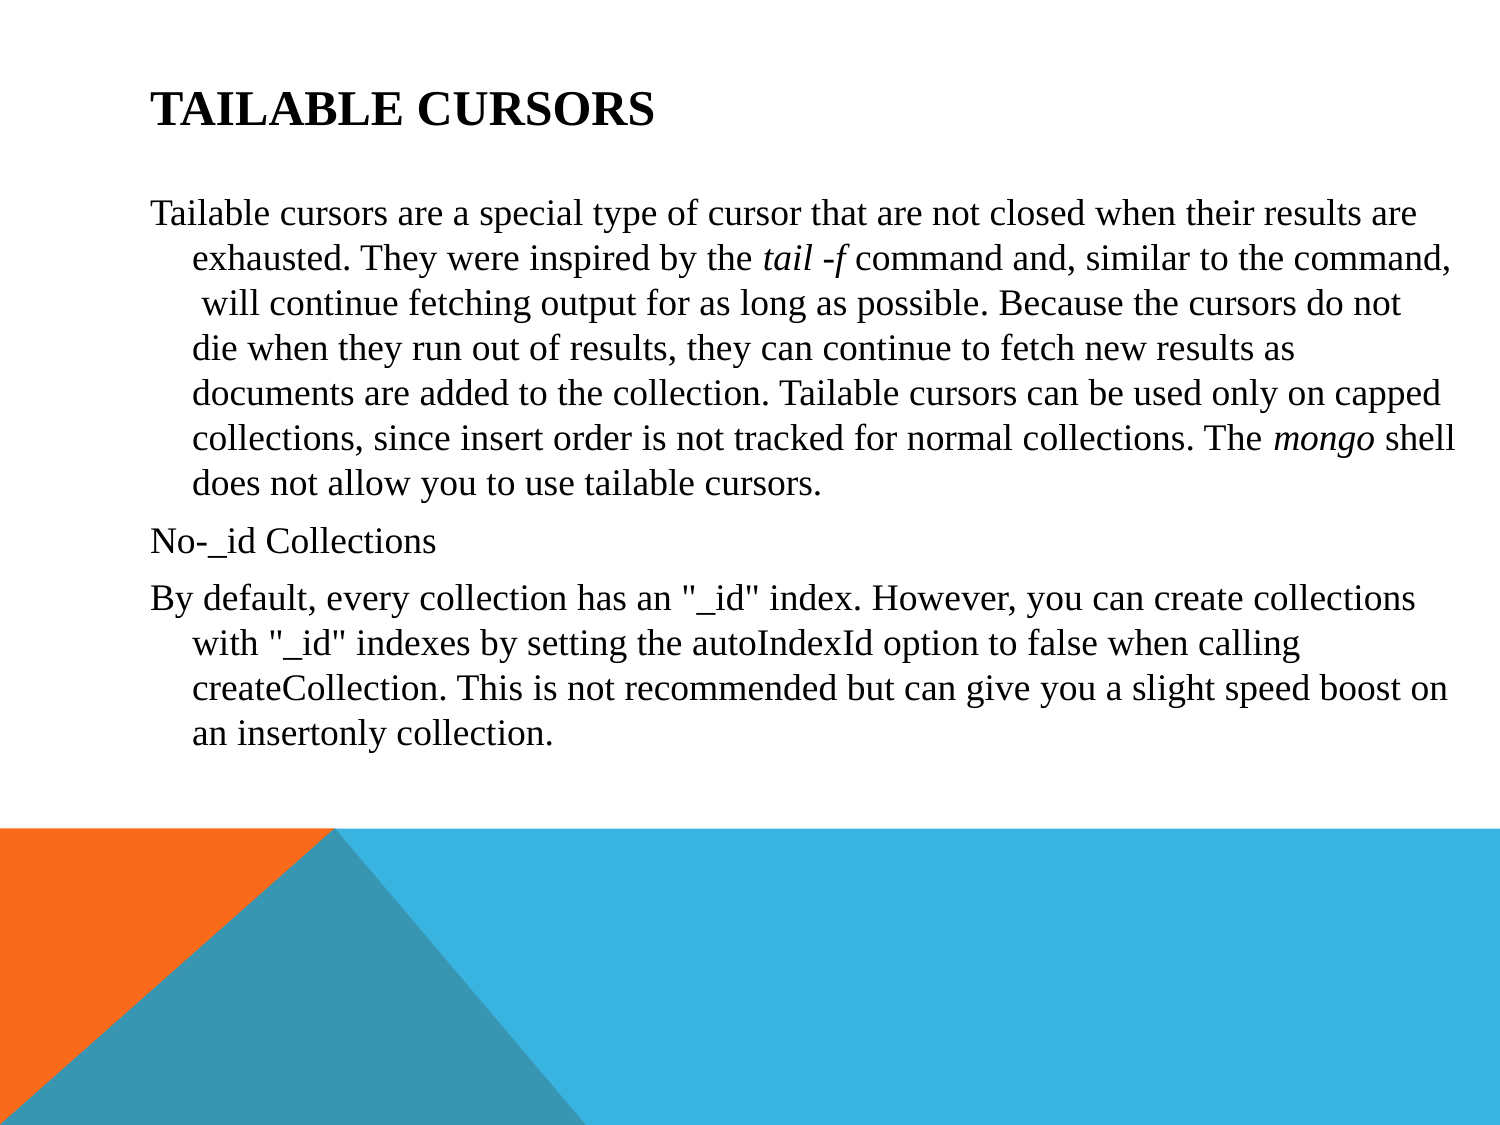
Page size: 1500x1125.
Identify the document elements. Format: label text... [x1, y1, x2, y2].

title Tailable Cursors [135, 60, 1369, 150]
list Tailable cursors are a special type of cursor that are not closed when their results are exhausted. They were inspired by the tail -f command and, similar to the command, will continue fetching output for as long as possible. Because the cursors do not die when they run out of results, they can continue to fetch new results as documents are added to the collection. Tailable cursors can be used only on capped collections, since insert order is not tracked for normal collections. The mongo shell does not allow you to use tailable cursors. No-_id Collections By default, every collection has an "_id" index. However, you can create collections with "_id" indexes by setting the autoIndexId option to false when calling createCollection. This is not recommended but can give you a slight speed boost on an insertonly collection. [135, 180, 1473, 816]
